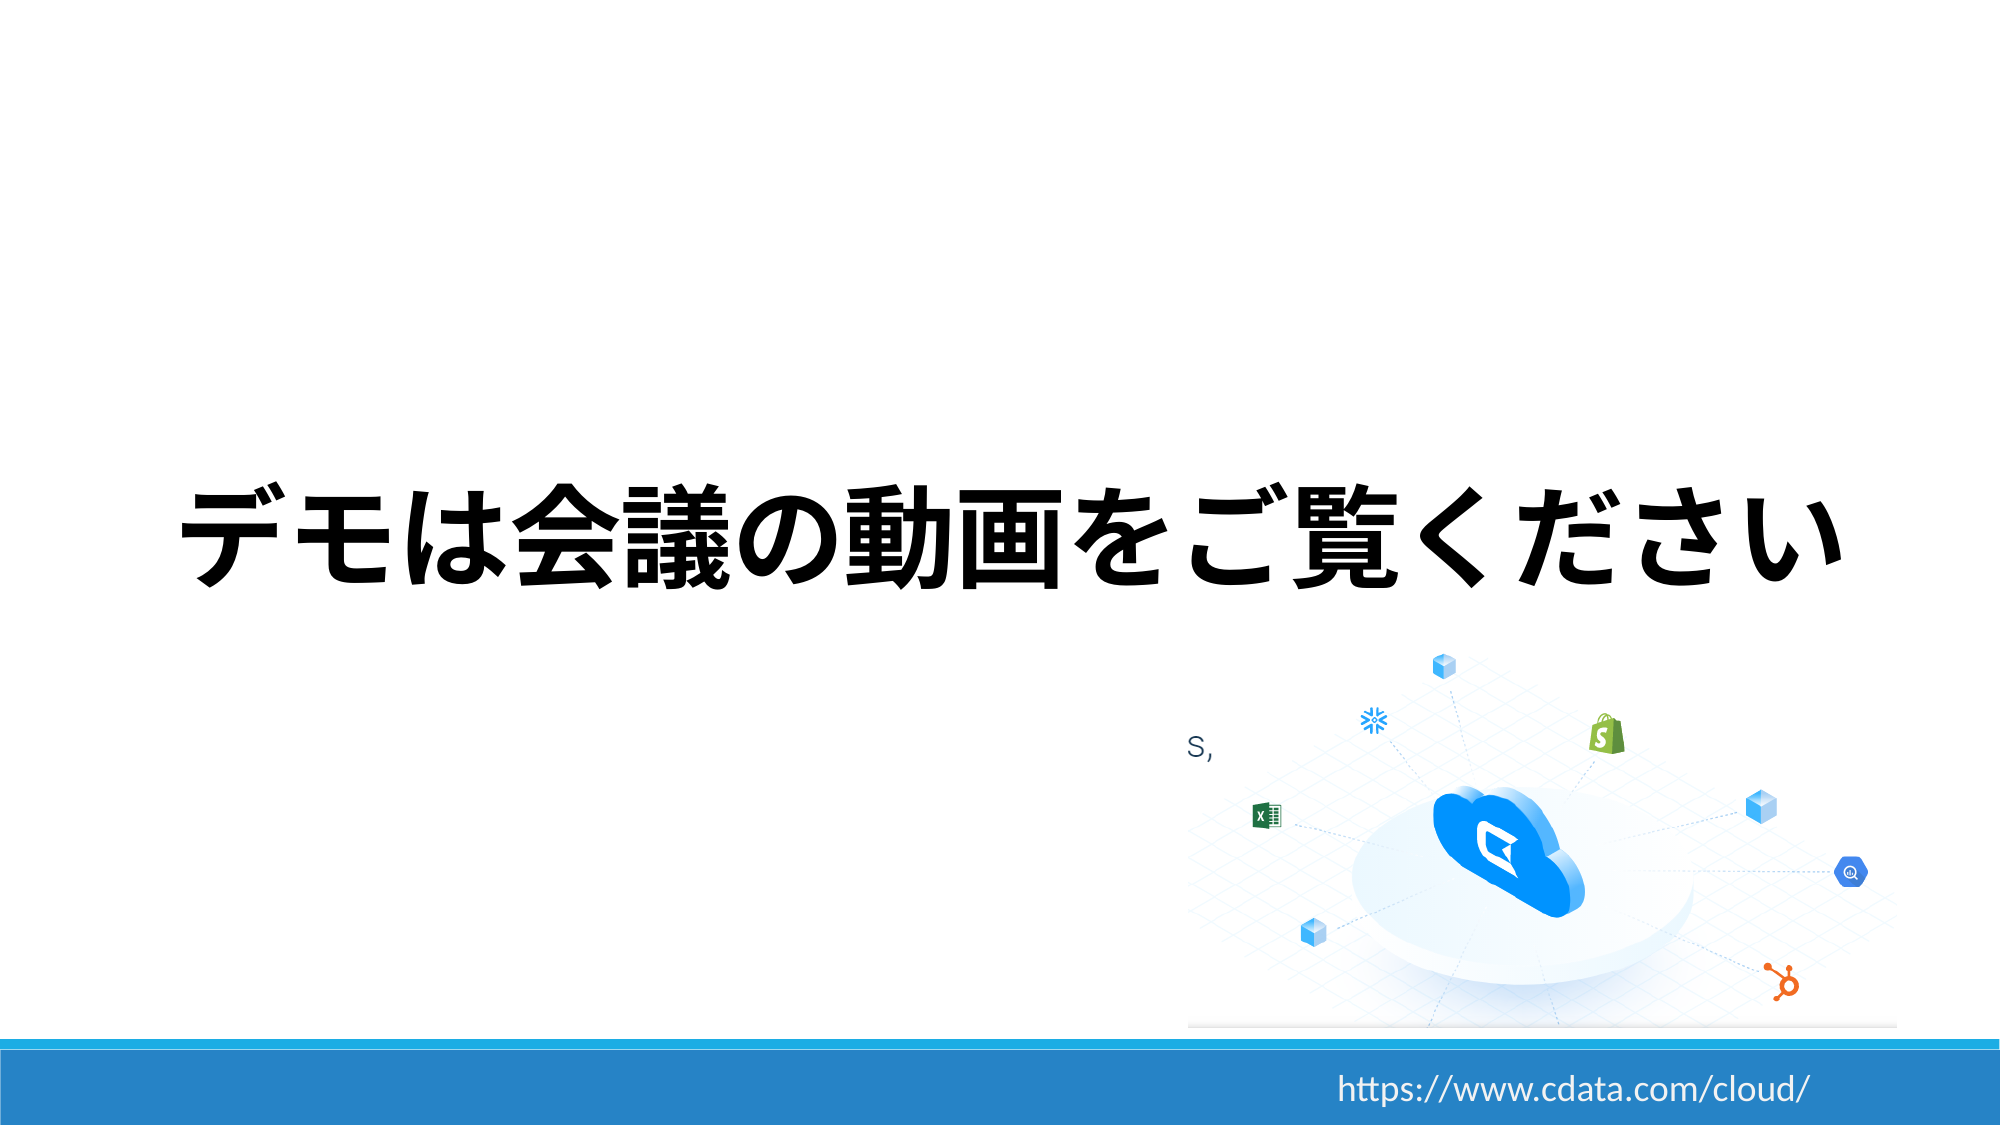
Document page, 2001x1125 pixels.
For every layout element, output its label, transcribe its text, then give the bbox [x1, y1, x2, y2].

text_box https://www.cdata.com/cloud/ [1322, 1056, 1873, 1116]
text_box デモは会議の動画をご覧ください [159, 320, 1873, 611]
picture [1187, 627, 1898, 1029]
